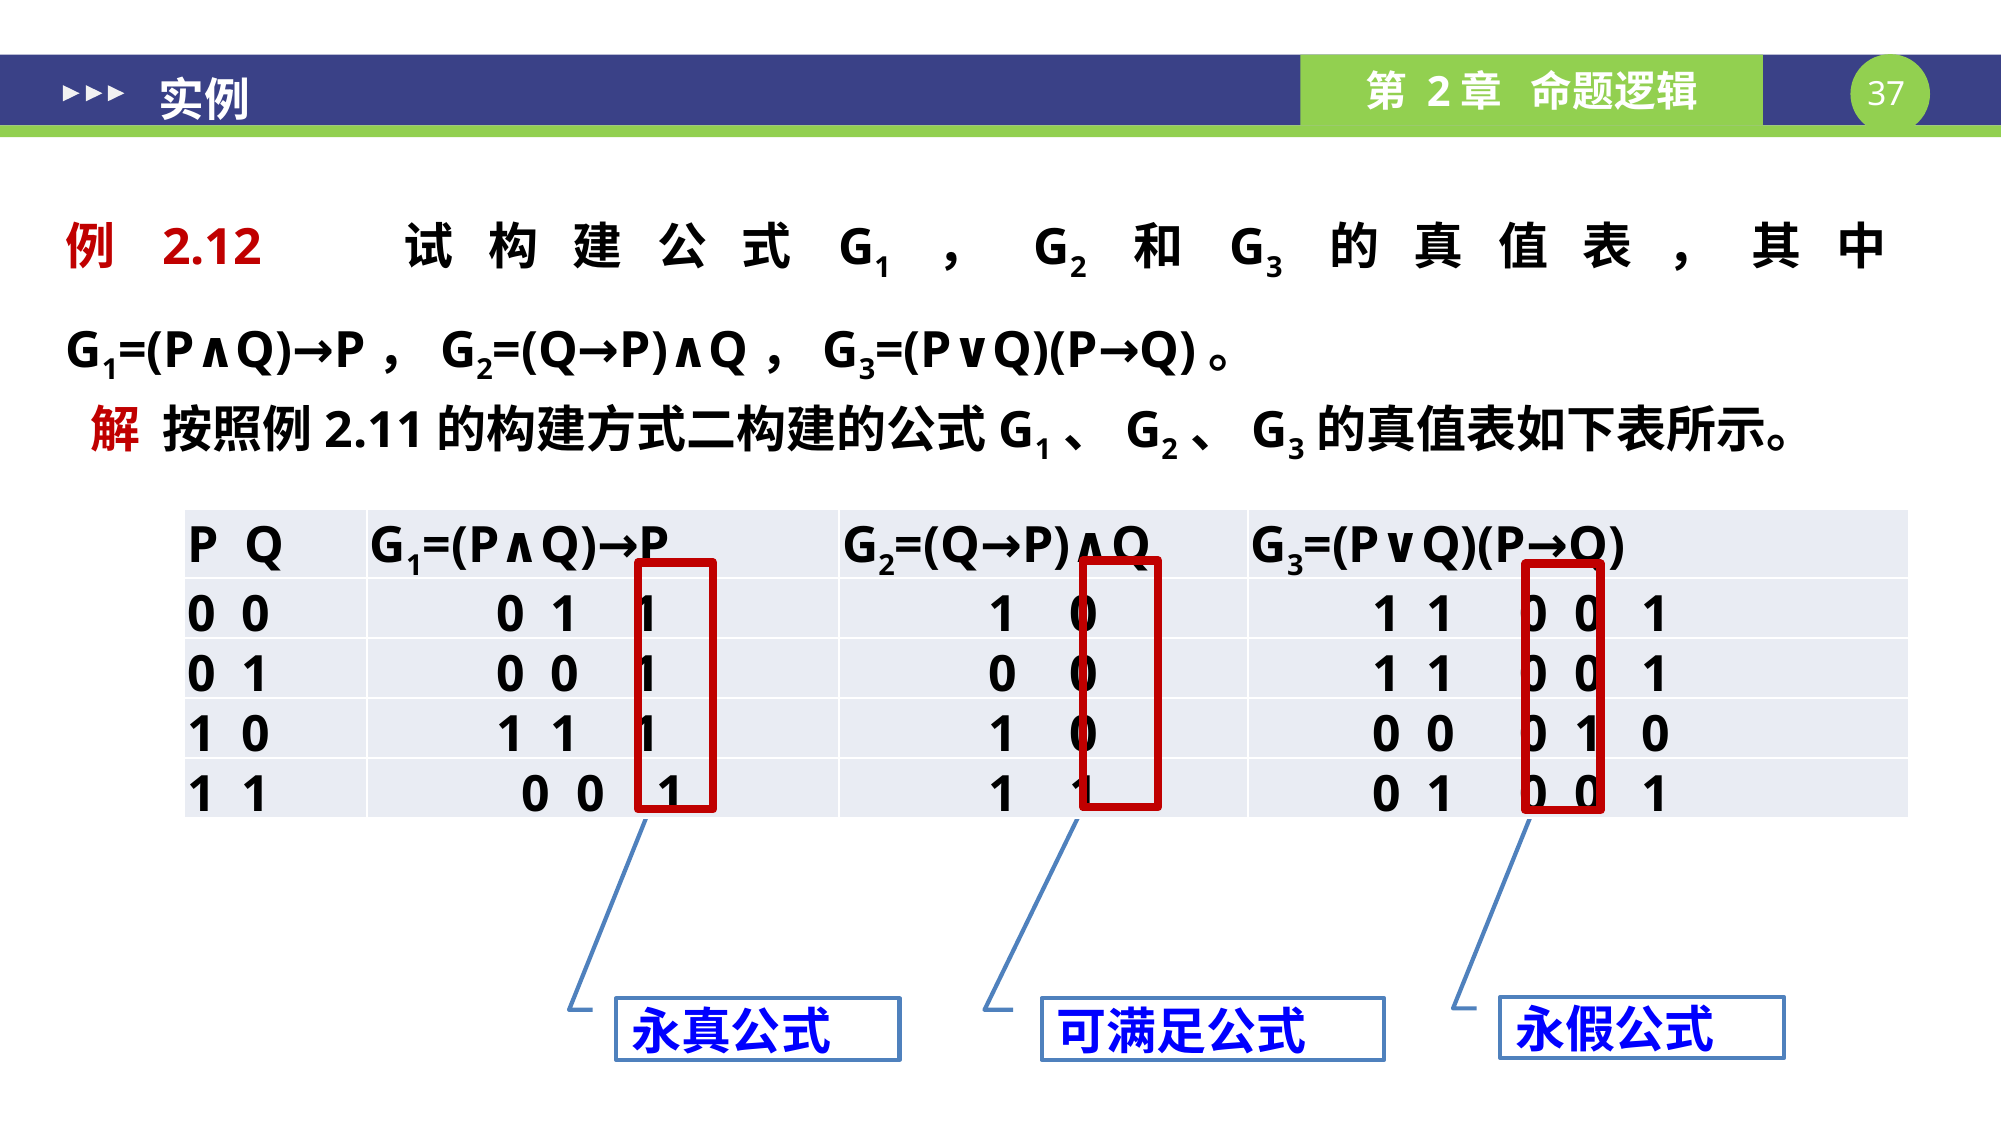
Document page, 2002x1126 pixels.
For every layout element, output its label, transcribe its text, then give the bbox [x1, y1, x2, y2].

text_box 解 按照例2.11的构建方式二构建的公式G1、G2、G3的真值表如下表所示。 [31, 390, 1898, 474]
text_box 永真公式 [614, 996, 902, 1062]
text_box 可满足公式 [1040, 996, 1386, 1062]
text_box 永假公式 [1498, 995, 1786, 1060]
title 实例 [138, 0, 1213, 203]
text_box 可满足公式 [982, 819, 1080, 1012]
text_box 永假公式 [1451, 819, 1532, 1011]
text_box 永真公式 [567, 819, 648, 1012]
text_box [1524, 562, 1603, 812]
text_box [636, 560, 715, 811]
text_box [1081, 558, 1160, 809]
